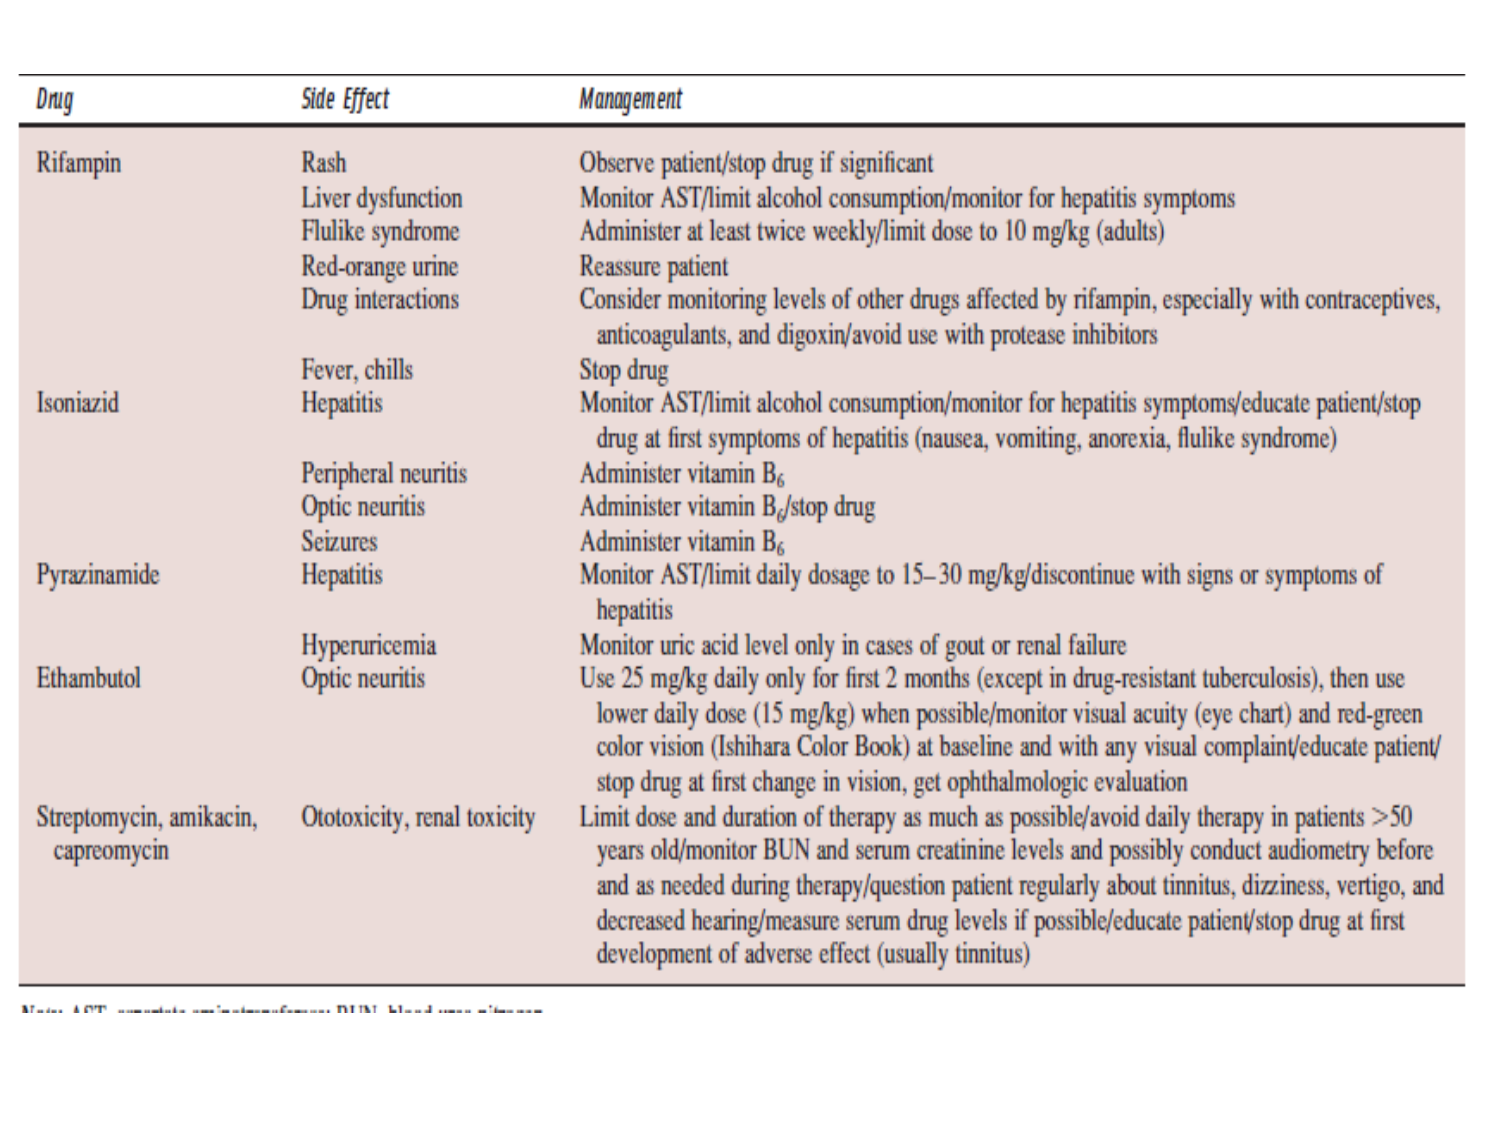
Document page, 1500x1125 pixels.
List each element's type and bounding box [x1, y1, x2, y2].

list [14, 74, 1500, 1013]
